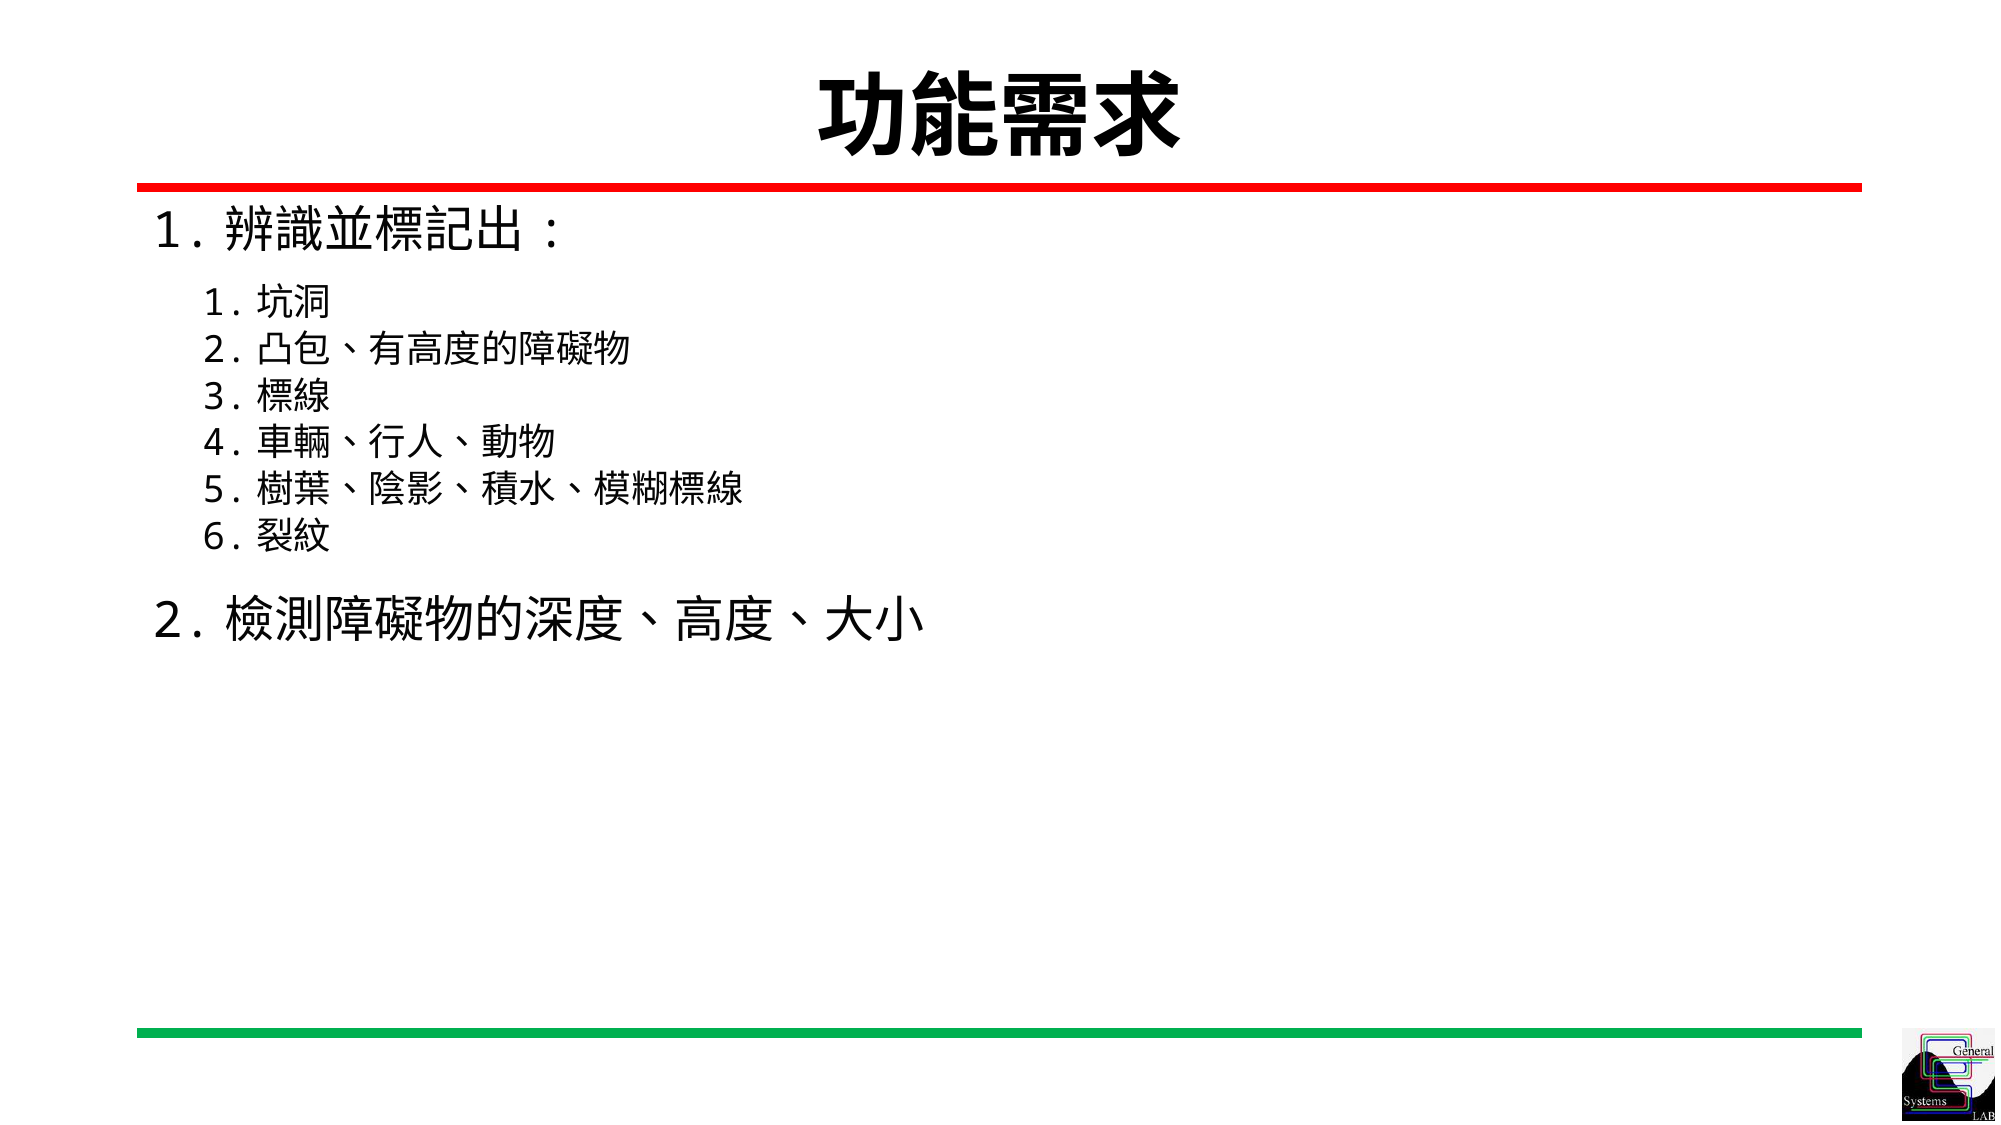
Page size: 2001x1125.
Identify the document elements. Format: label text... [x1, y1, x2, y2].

text_box 1.坑洞 2.凸包、有高度的障礙物 3.標線 4.車輛、行人、動物 5.樹葉、陰影、積水、模糊標線 6.裂紋 [187, 275, 1913, 581]
picture [1902, 1028, 1995, 1121]
title 功能需求 [137, 59, 1863, 178]
list 1.辨識並標記出: [137, 197, 1863, 269]
text_box 2.檢測障礙物的深度、高度、大小 [137, 587, 1863, 660]
